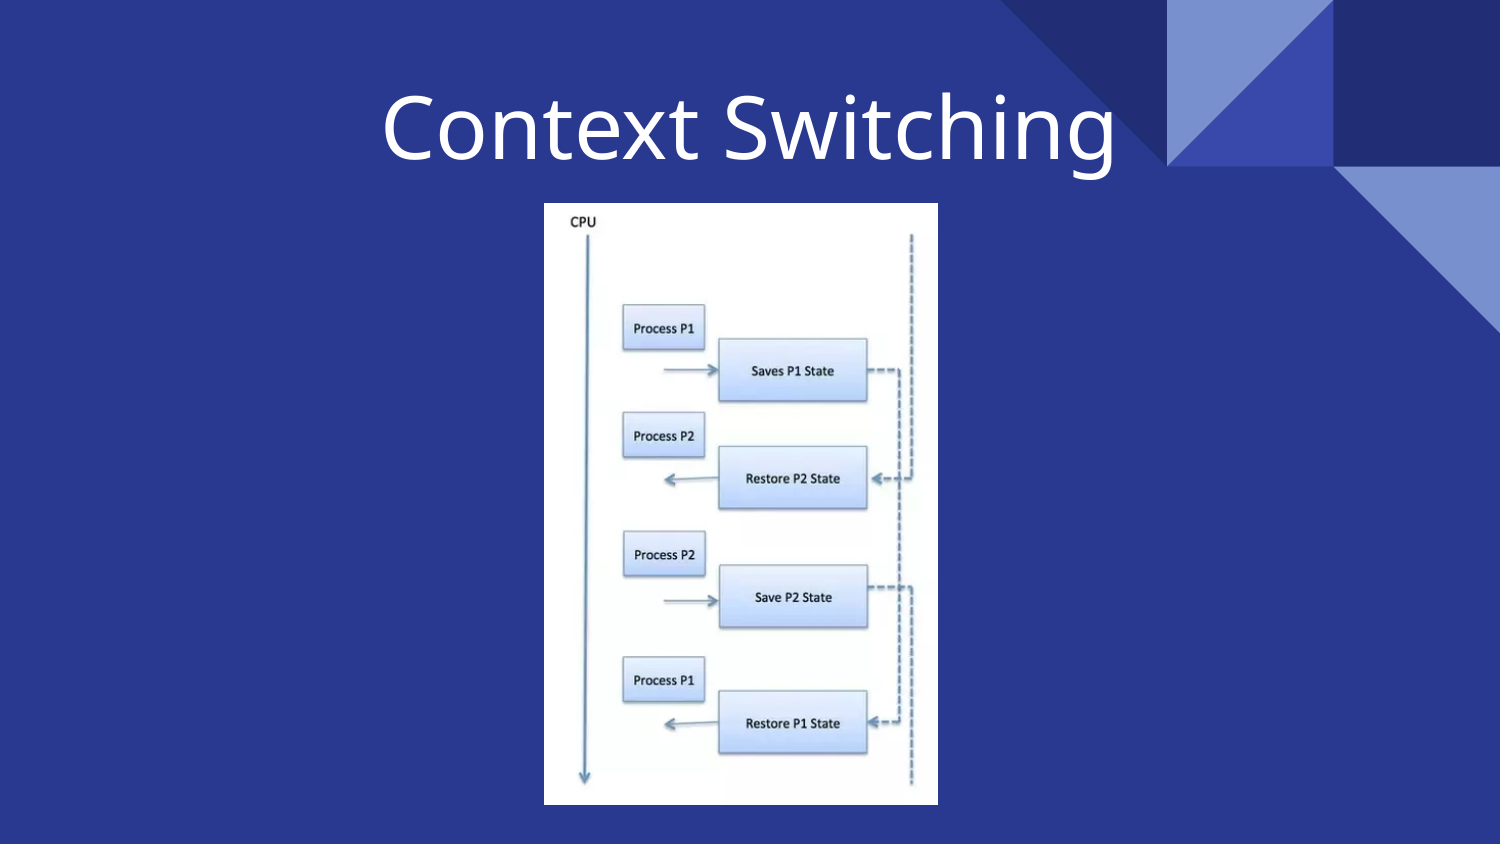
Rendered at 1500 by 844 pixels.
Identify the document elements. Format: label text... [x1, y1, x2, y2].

title Context Switching [75, 54, 1425, 193]
picture [544, 202, 938, 805]
